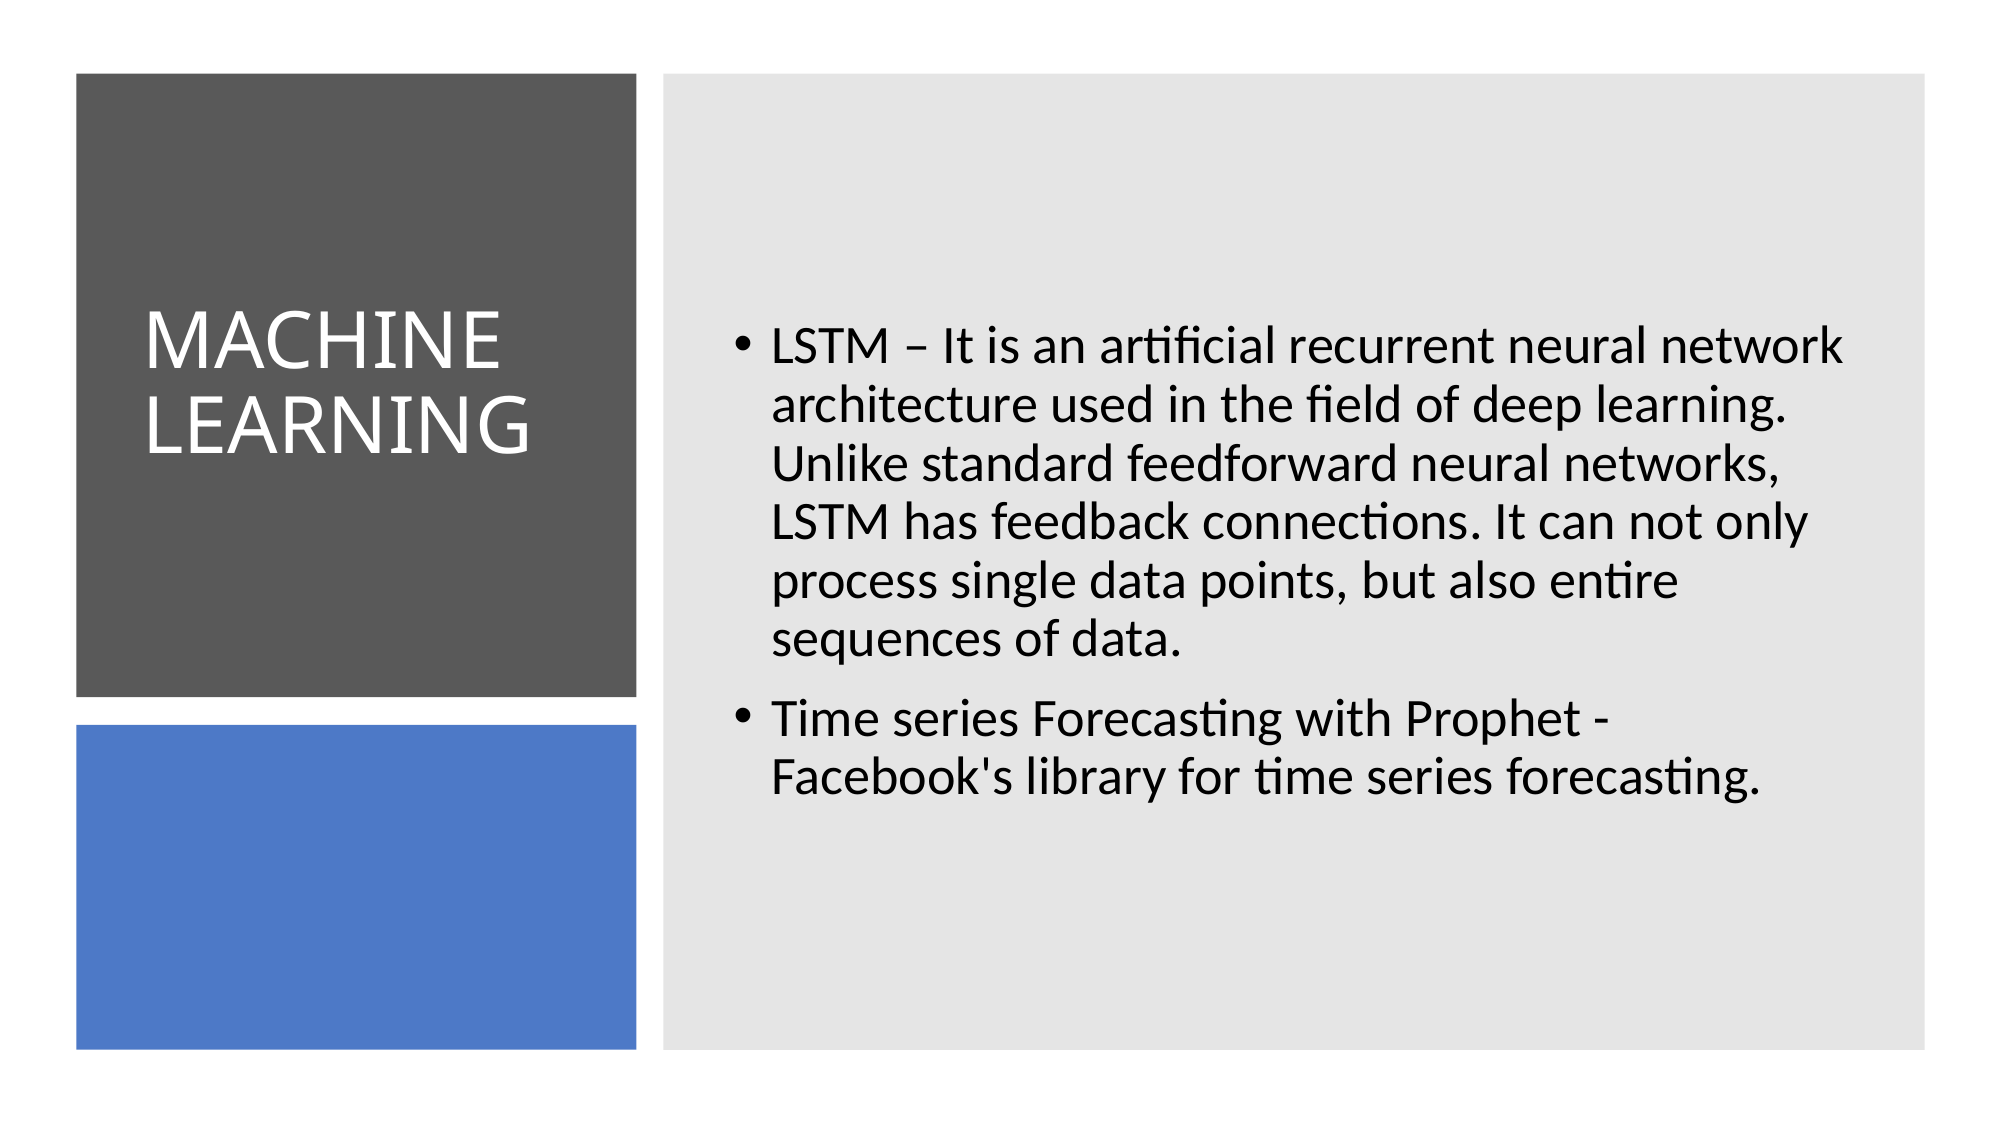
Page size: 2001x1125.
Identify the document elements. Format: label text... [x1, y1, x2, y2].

title MACHINE LEARNING [127, 120, 595, 652]
text_box [75, 724, 637, 1051]
text_box [75, 72, 637, 698]
text_box [662, 72, 1926, 1051]
list LSTM – It is an artificial recurrent neural network architecture used in the field of deep learning. Unlike standard feedforward neural networks, LSTM has feedback connections. It can not only process single data points, but also entire sequences of data. Time series Forecasting with Prophet - Facebook's library for time series forecasting. [718, 112, 1873, 1011]
